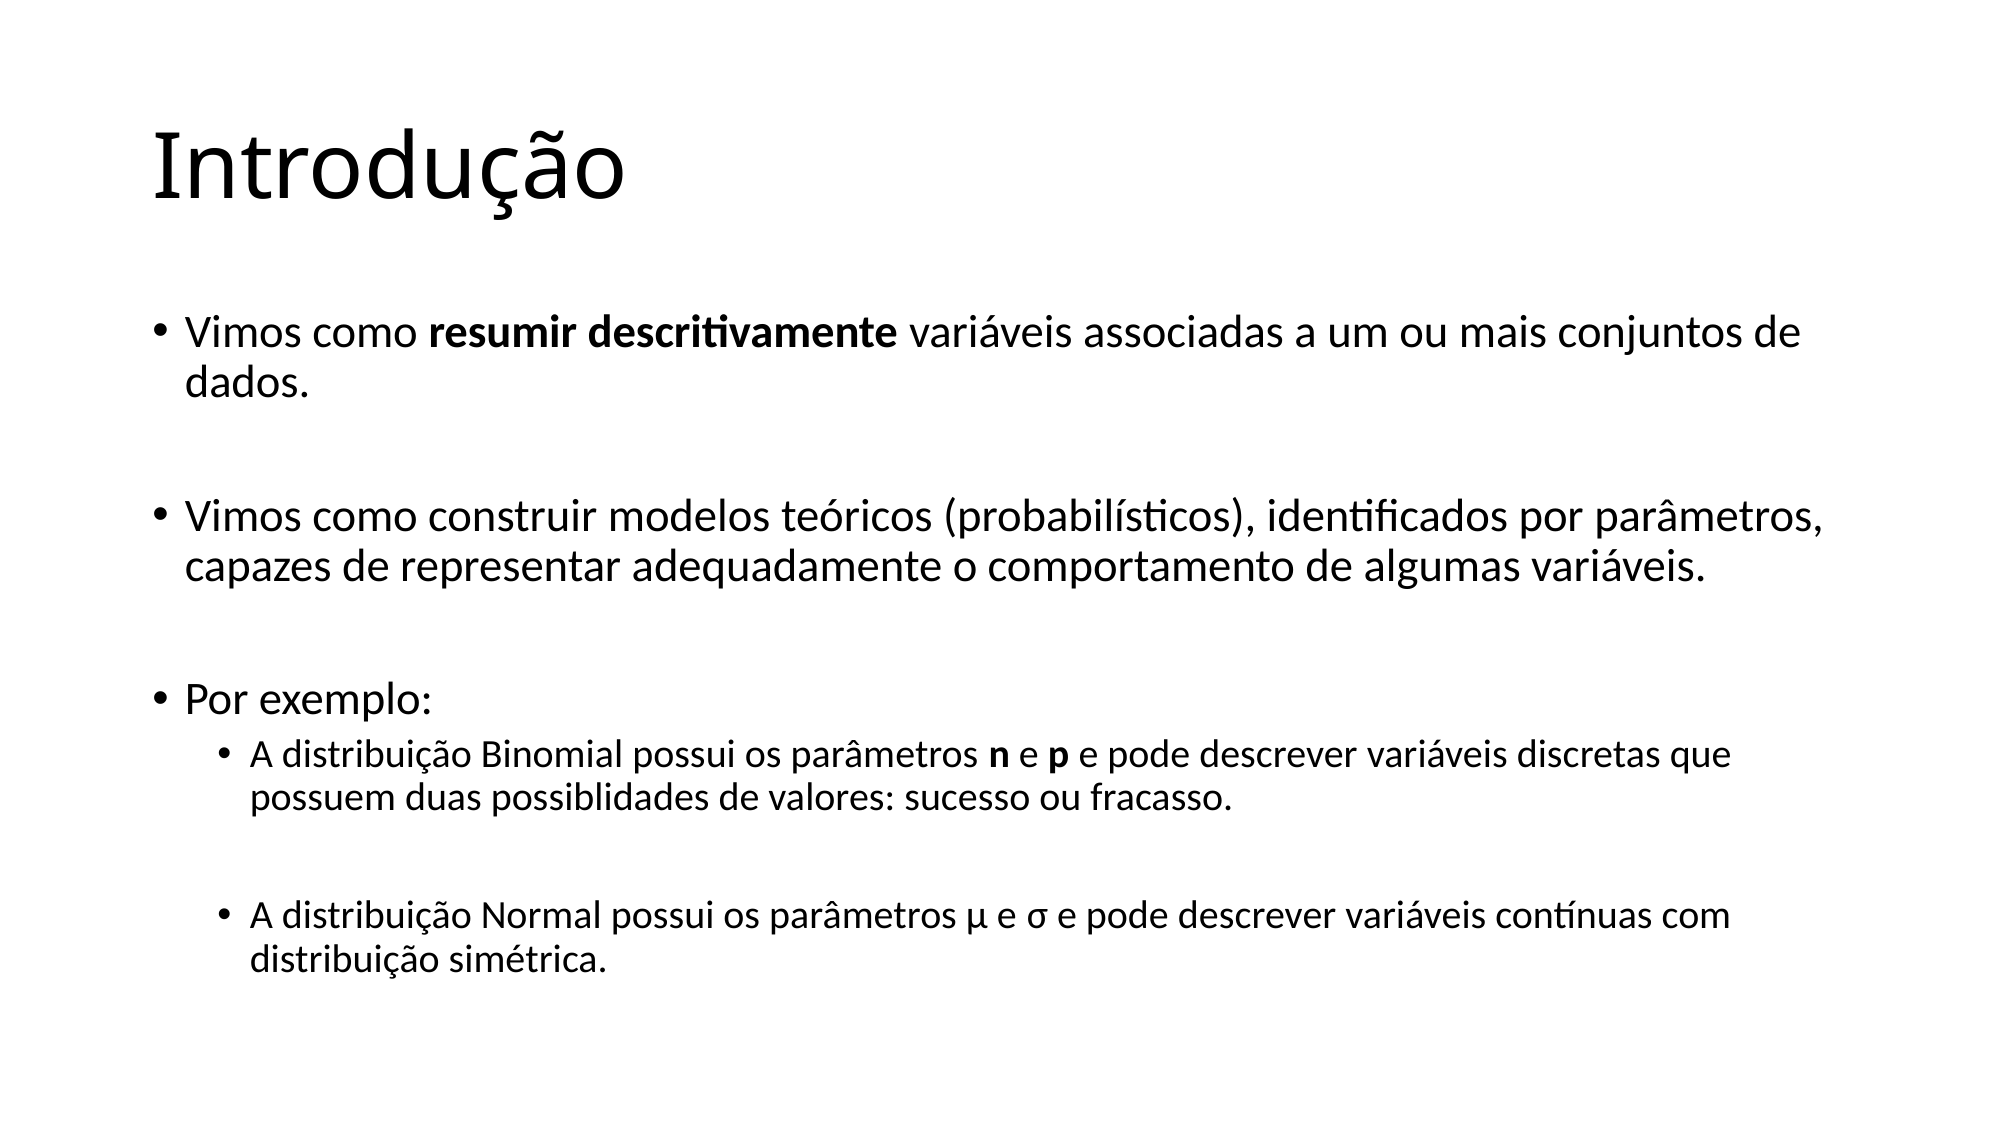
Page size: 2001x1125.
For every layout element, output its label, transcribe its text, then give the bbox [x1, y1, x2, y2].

title Introdução [137, 59, 1863, 278]
list Vimos como resumir descritivamente variáveis associadas a um ou mais conjuntos de dados. Vimos como construir modelos teóricos (probabilísticos), identificados por parâmetros, capazes de representar adequadamente o comportamento de algumas variáveis. Por exemplo: A distribuição Binomial possui os parâmetros n e p e pode descrever variáveis discretas que possuem duas possiblidades de valores: sucesso ou fracasso. A distribuição Normal possui os parâmetros µ e σ e pode descrever variáveis contínuas com distribuição simétrica. [137, 299, 1863, 1014]
